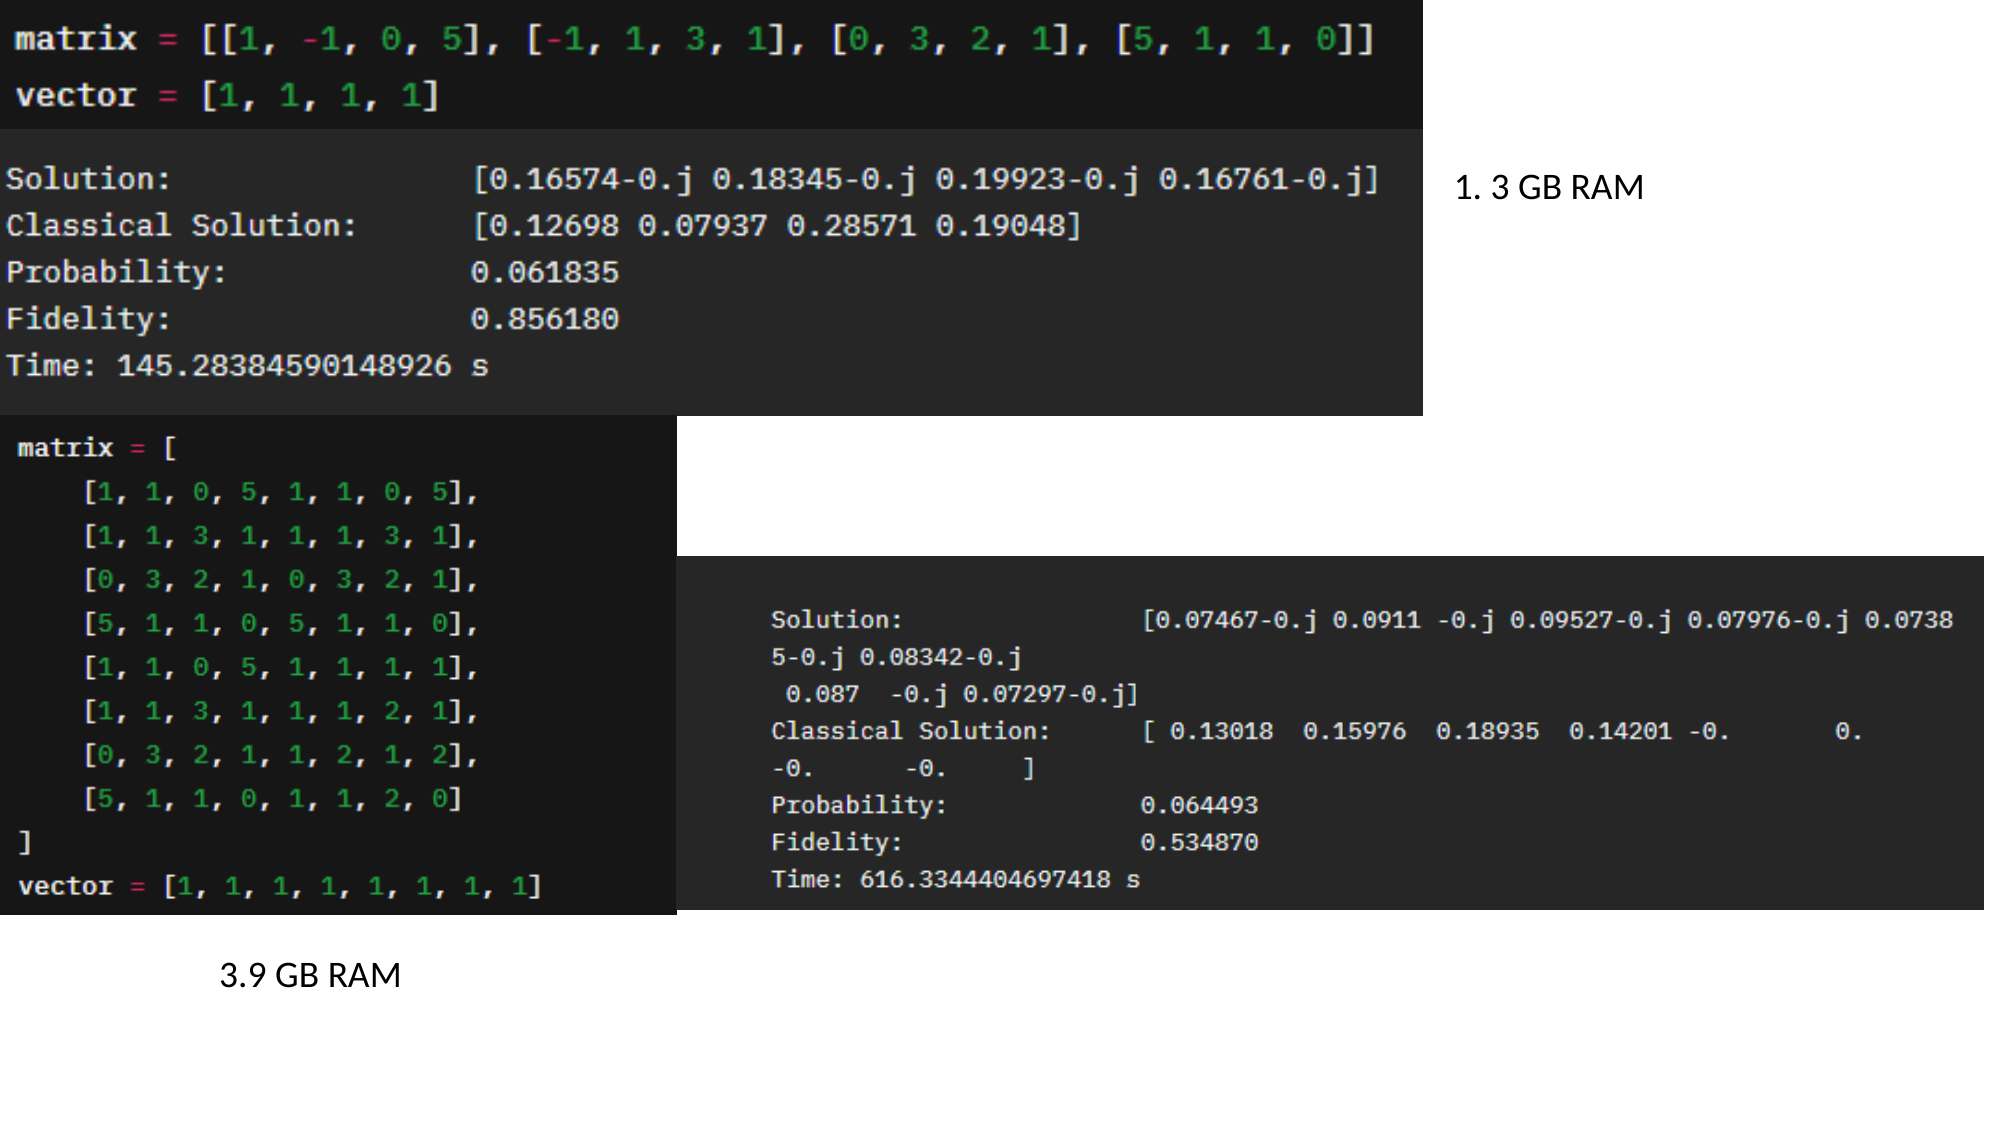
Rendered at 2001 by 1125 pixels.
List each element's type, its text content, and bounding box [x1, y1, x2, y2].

text_box 1. 3 GB RAM [1439, 154, 1707, 215]
text_box 3.9 GB RAM [204, 942, 472, 1002]
picture [0, 0, 1984, 915]
